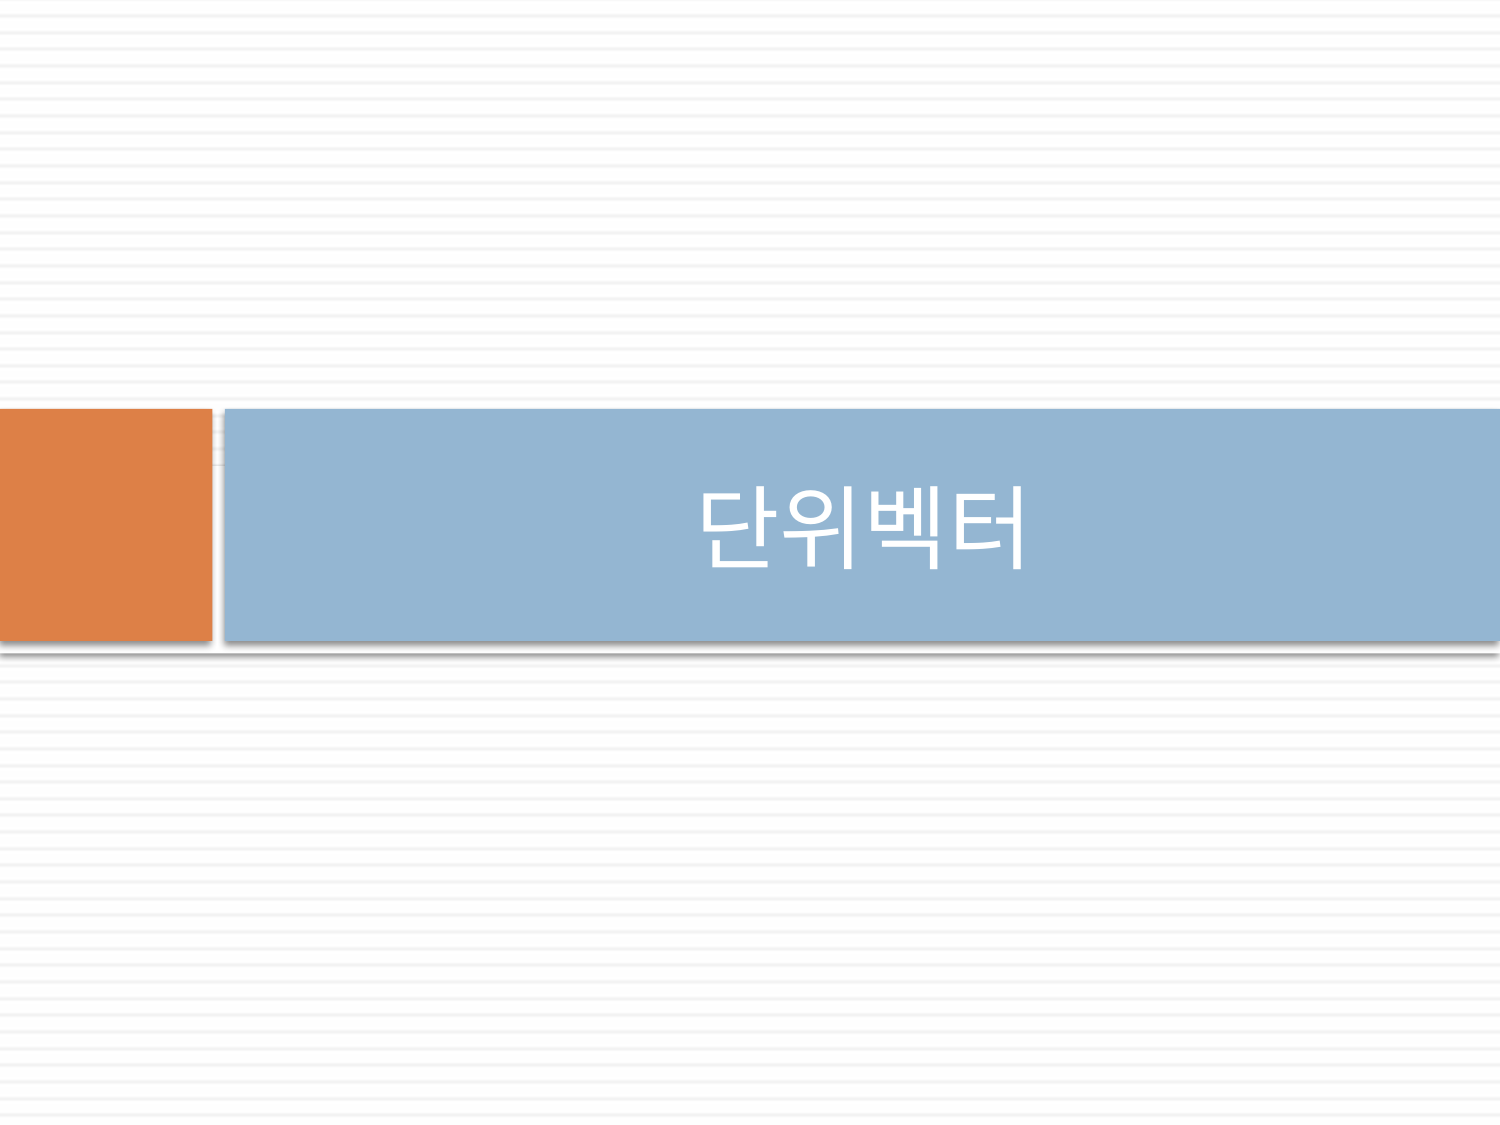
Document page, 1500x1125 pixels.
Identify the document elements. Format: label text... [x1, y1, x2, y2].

title 단위벡터 [238, 444, 1489, 607]
